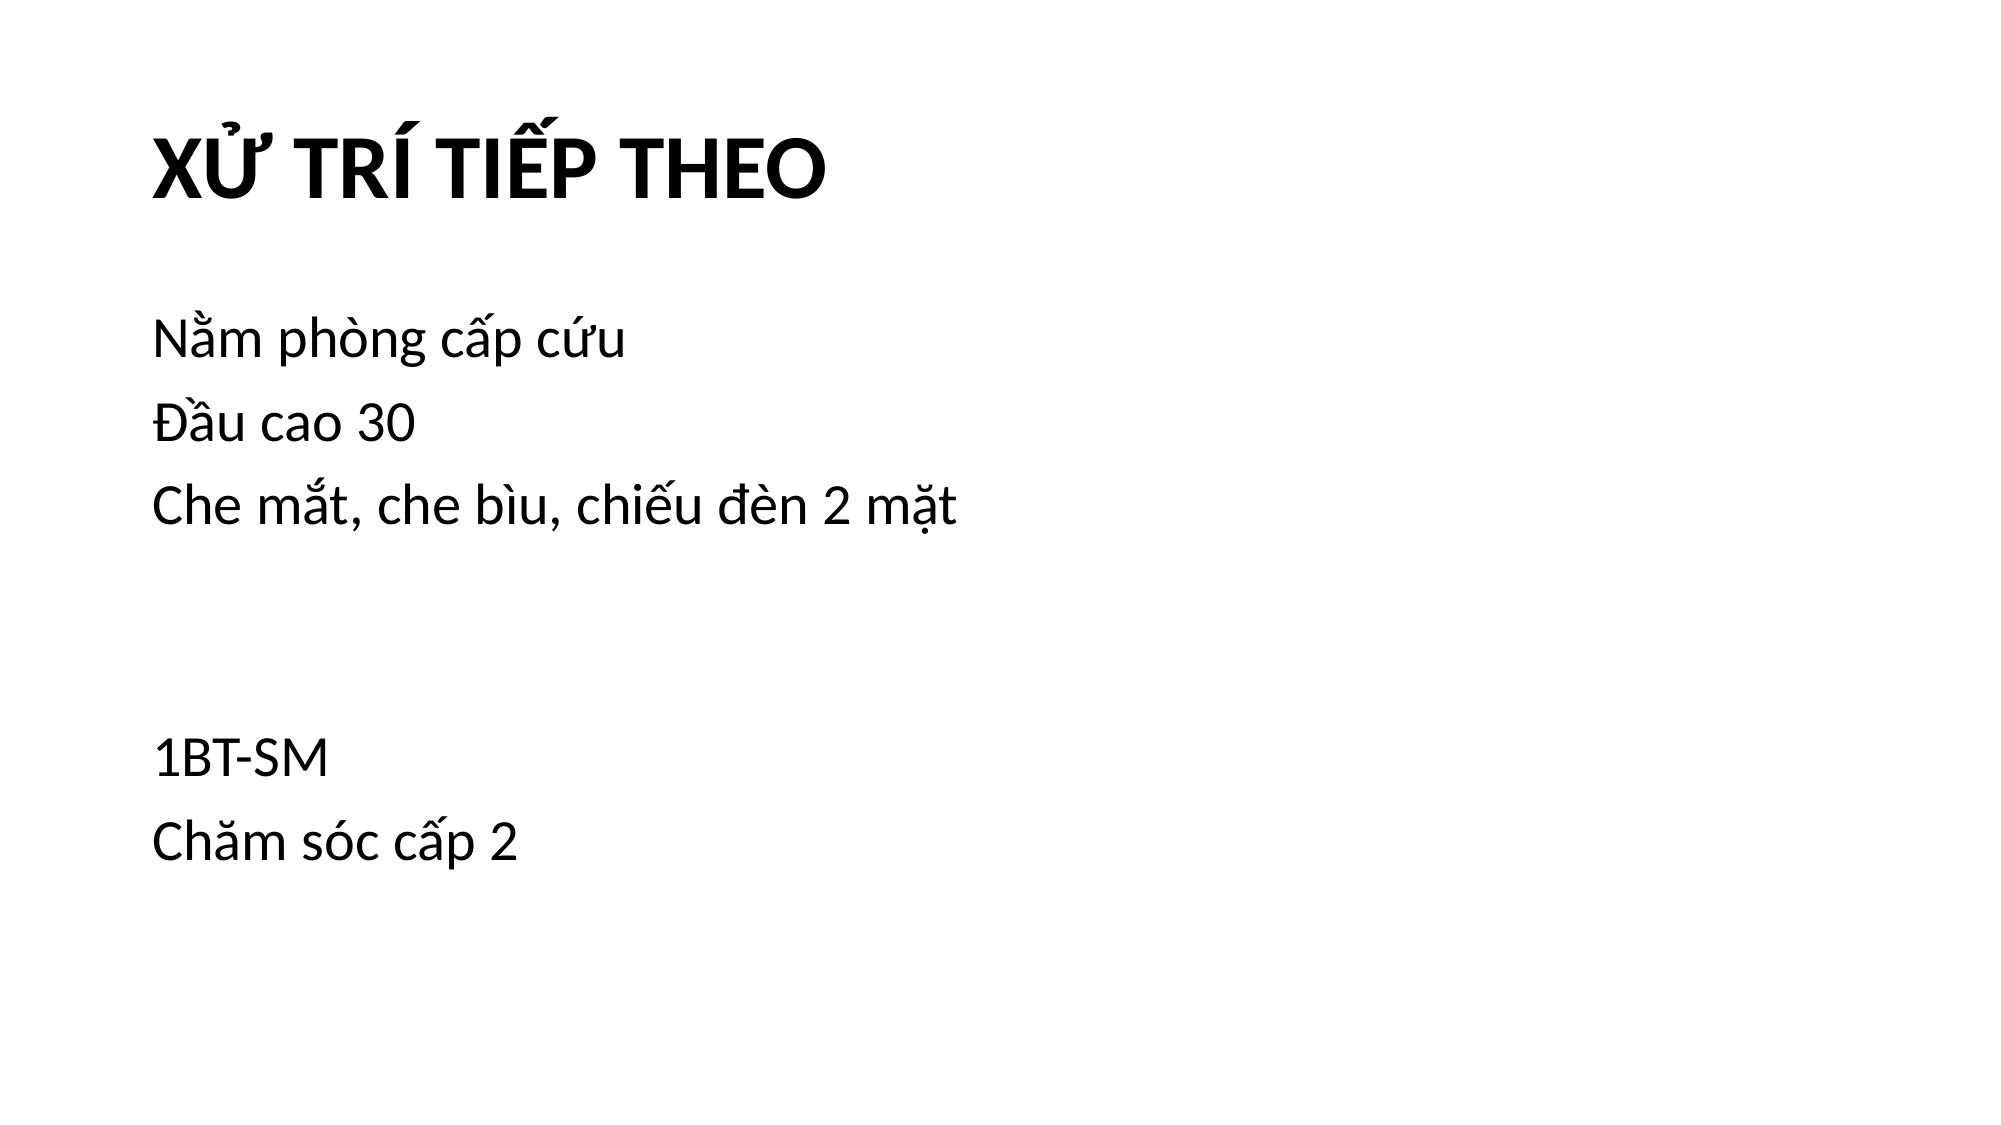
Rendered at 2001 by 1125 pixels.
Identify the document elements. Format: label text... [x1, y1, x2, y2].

list Nằm phòng cấp cứu Đầu cao 30 Che mắt, che bìu, chiếu đèn 2 mặt 1BT-SM Chăm sóc cấp 2 [137, 299, 1863, 1098]
title XỬ TRÍ TIẾP THEO [137, 59, 1863, 278]
